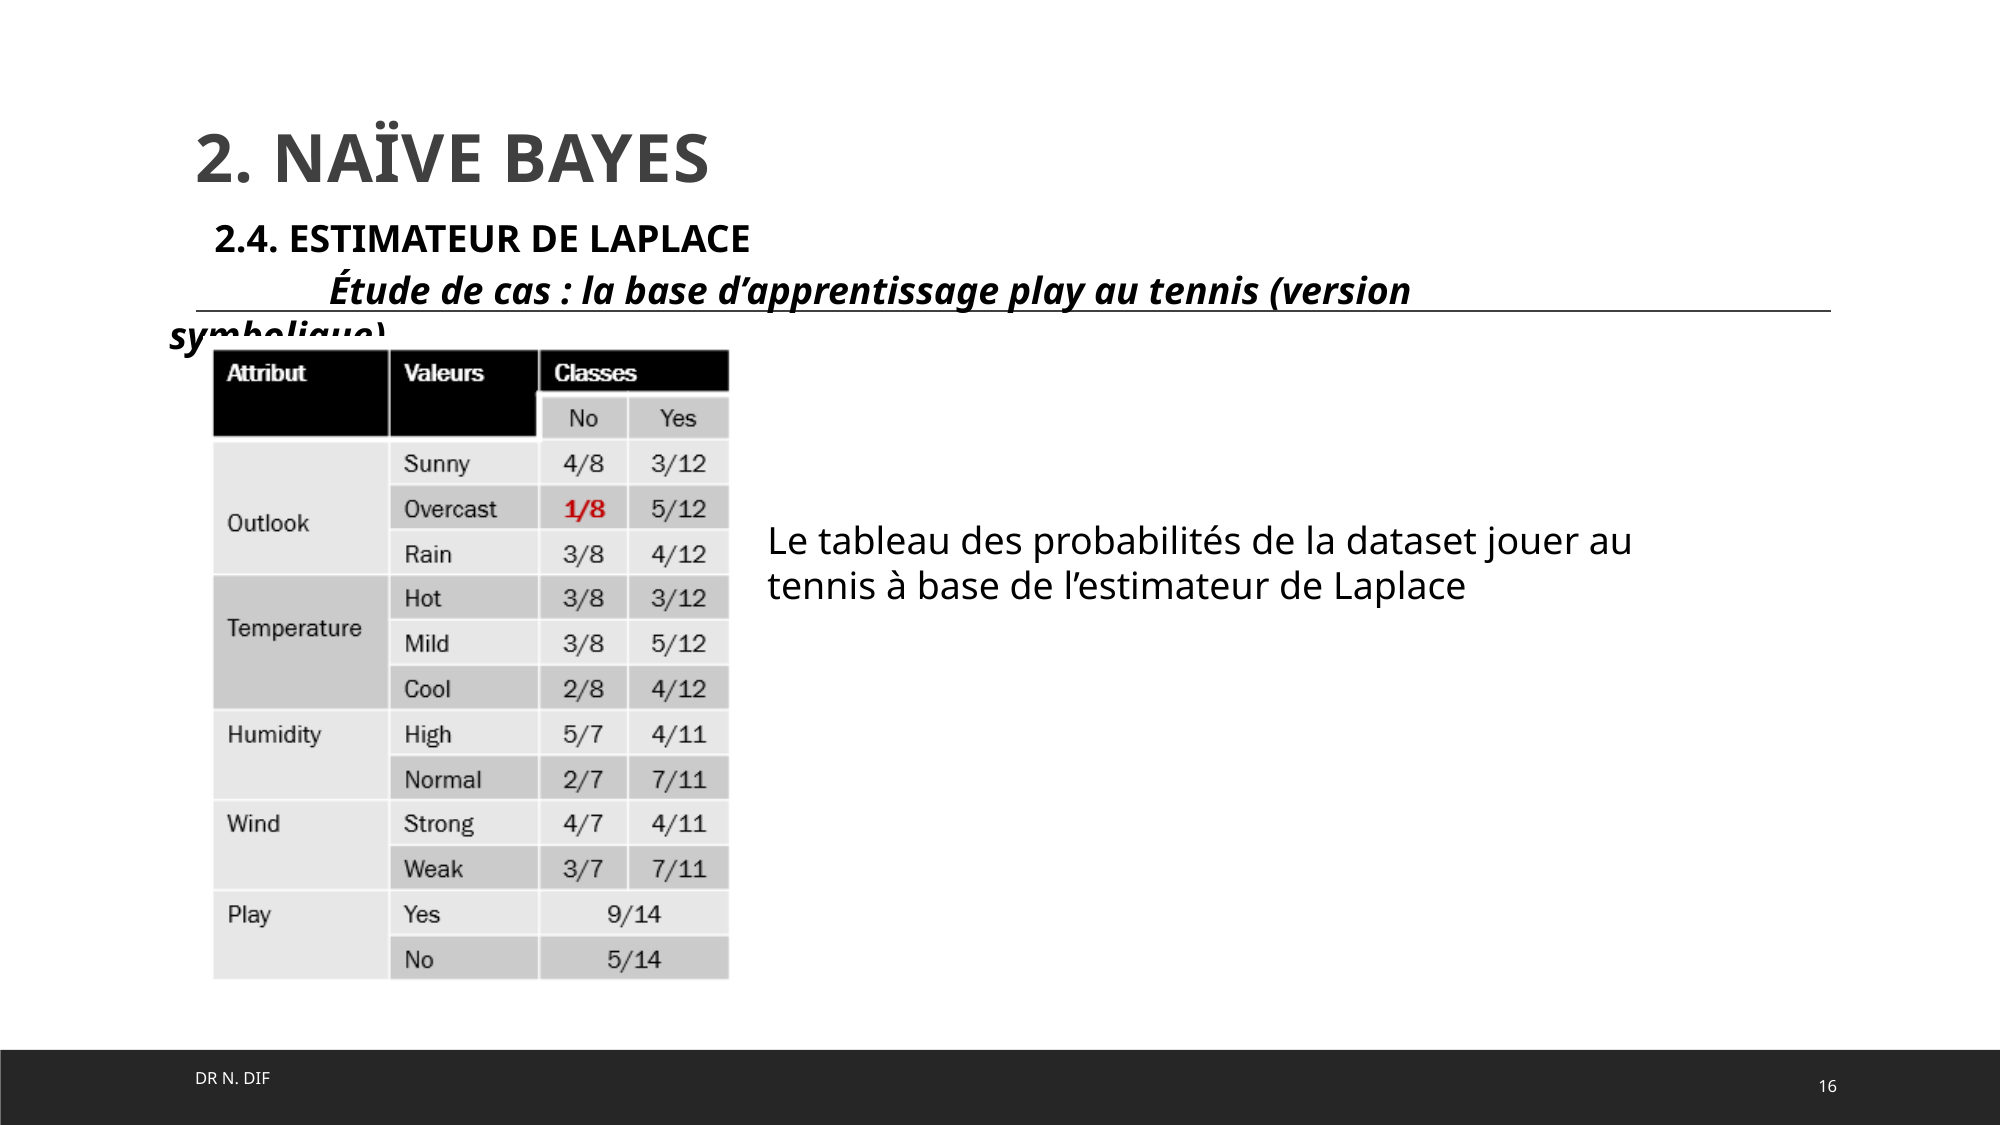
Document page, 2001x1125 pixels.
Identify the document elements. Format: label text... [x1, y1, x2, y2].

text_box 2.4. Estimateur de LAPLACE [124, 207, 1452, 259]
picture [203, 336, 734, 999]
slide_number 16 [1803, 1057, 1932, 1118]
title 2. Naïve Bayes [179, 47, 1830, 285]
text_box Le tableau des probabilités de la dataset jouer au tennis à base de l’estimateur de Laplace [752, 509, 1753, 615]
text_box Étude de cas : la base d’apprentissage play au tennis (version symbolique) [79, 259, 1509, 575]
footer DR n. DIF [180, 1057, 1299, 1118]
